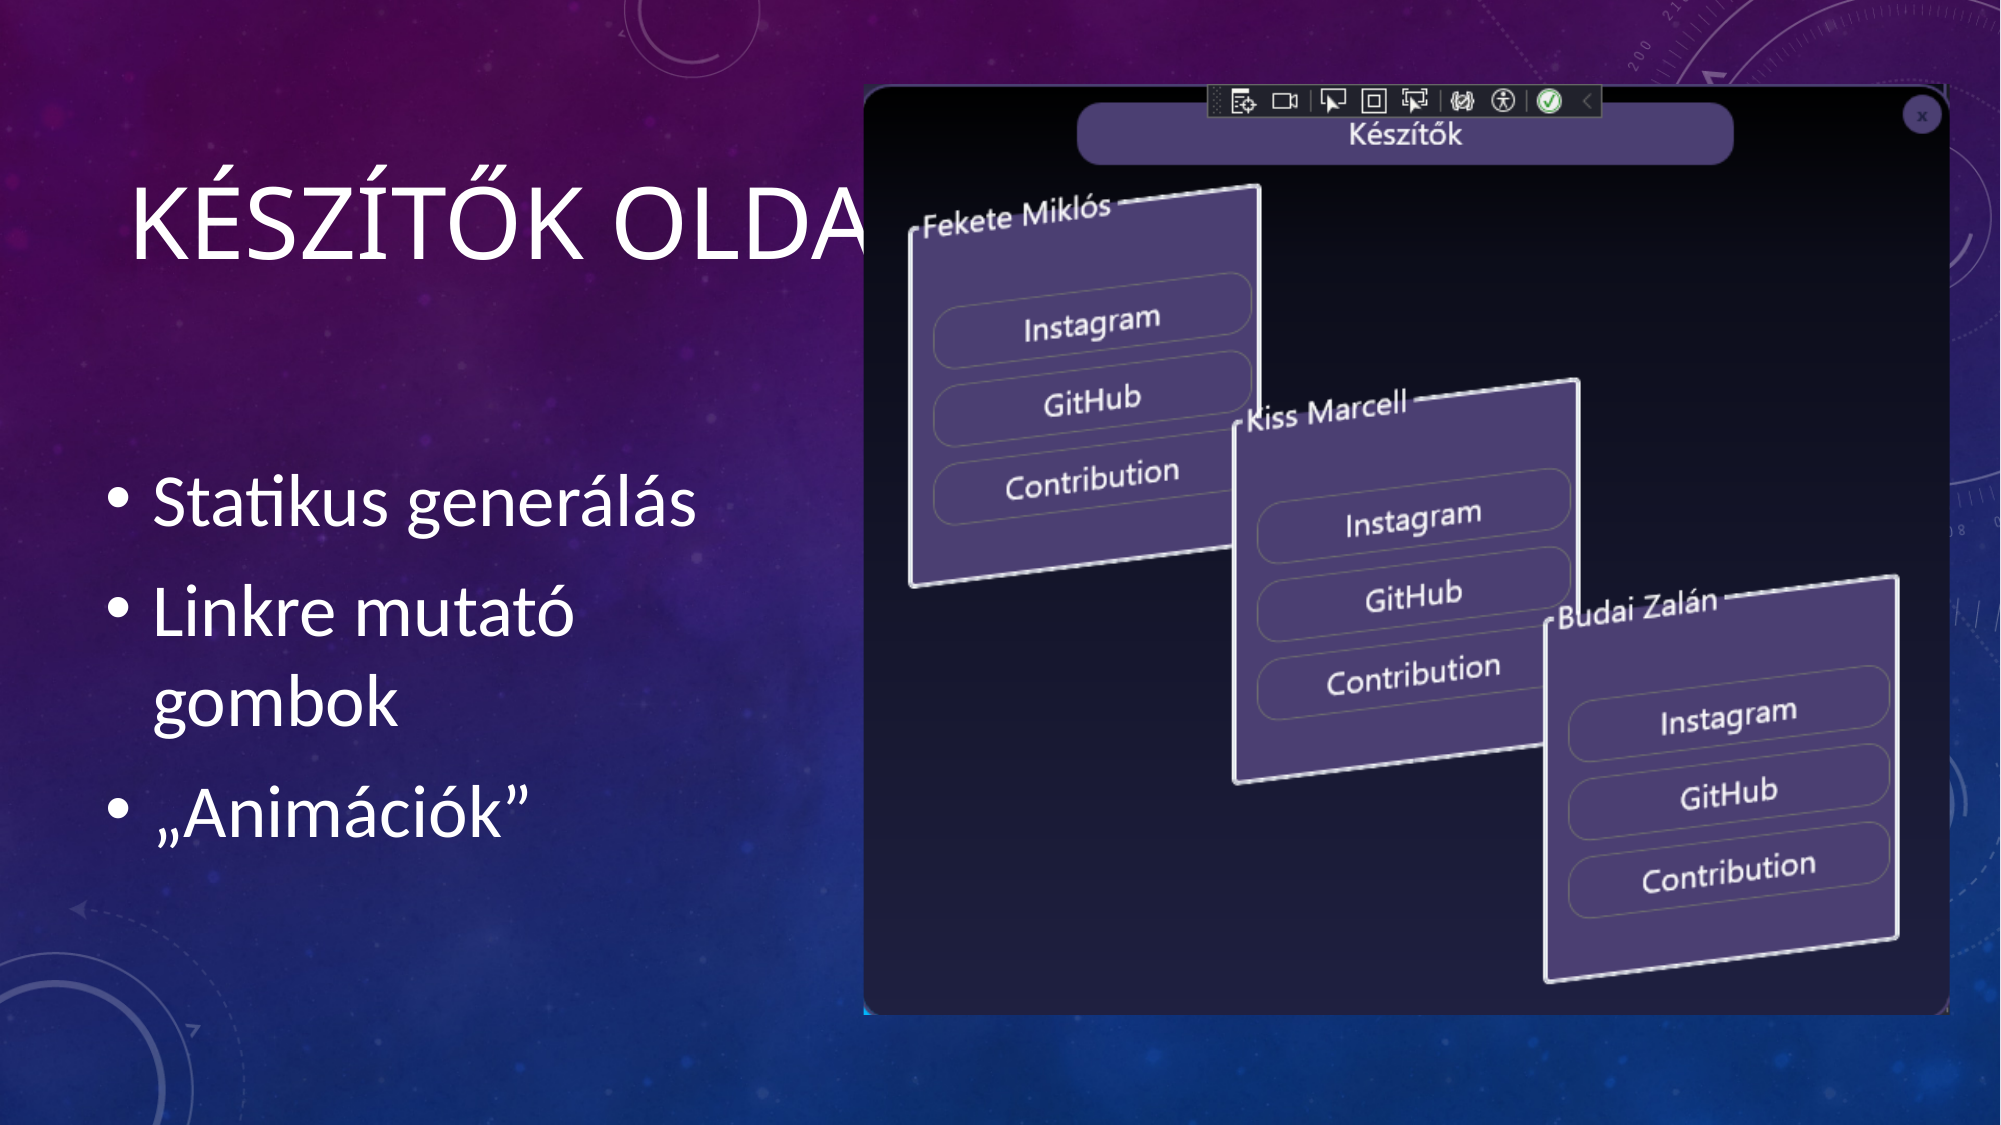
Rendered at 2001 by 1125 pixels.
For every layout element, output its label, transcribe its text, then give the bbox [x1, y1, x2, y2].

title Készítők oldal [112, 99, 857, 339]
picture [0, 0, 2001, 1125]
list Statikus generálás Linkre mutató gombok „Animációk” [90, 352, 736, 952]
